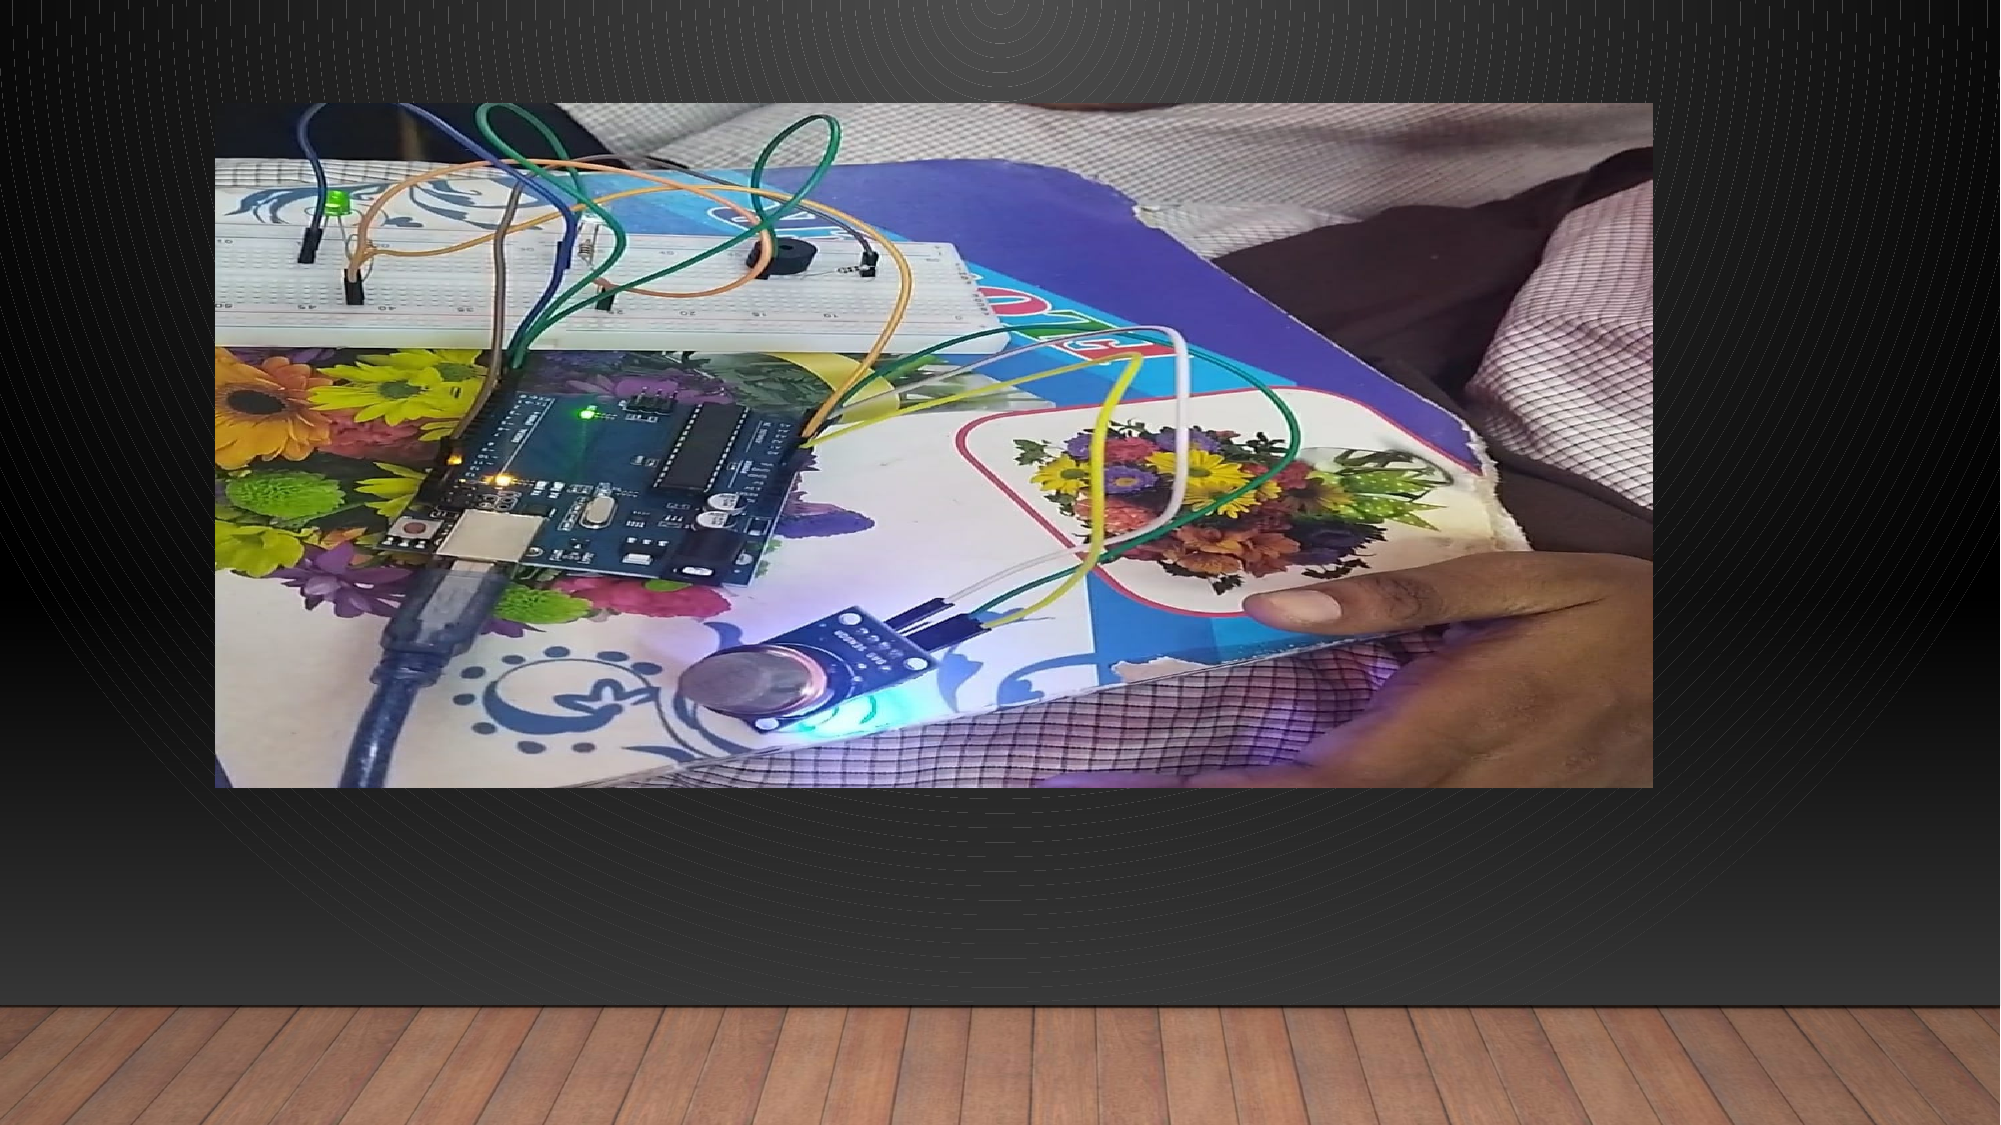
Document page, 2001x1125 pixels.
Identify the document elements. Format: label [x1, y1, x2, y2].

picture [0, 1005, 2000, 1125]
picture [215, 103, 1653, 788]
